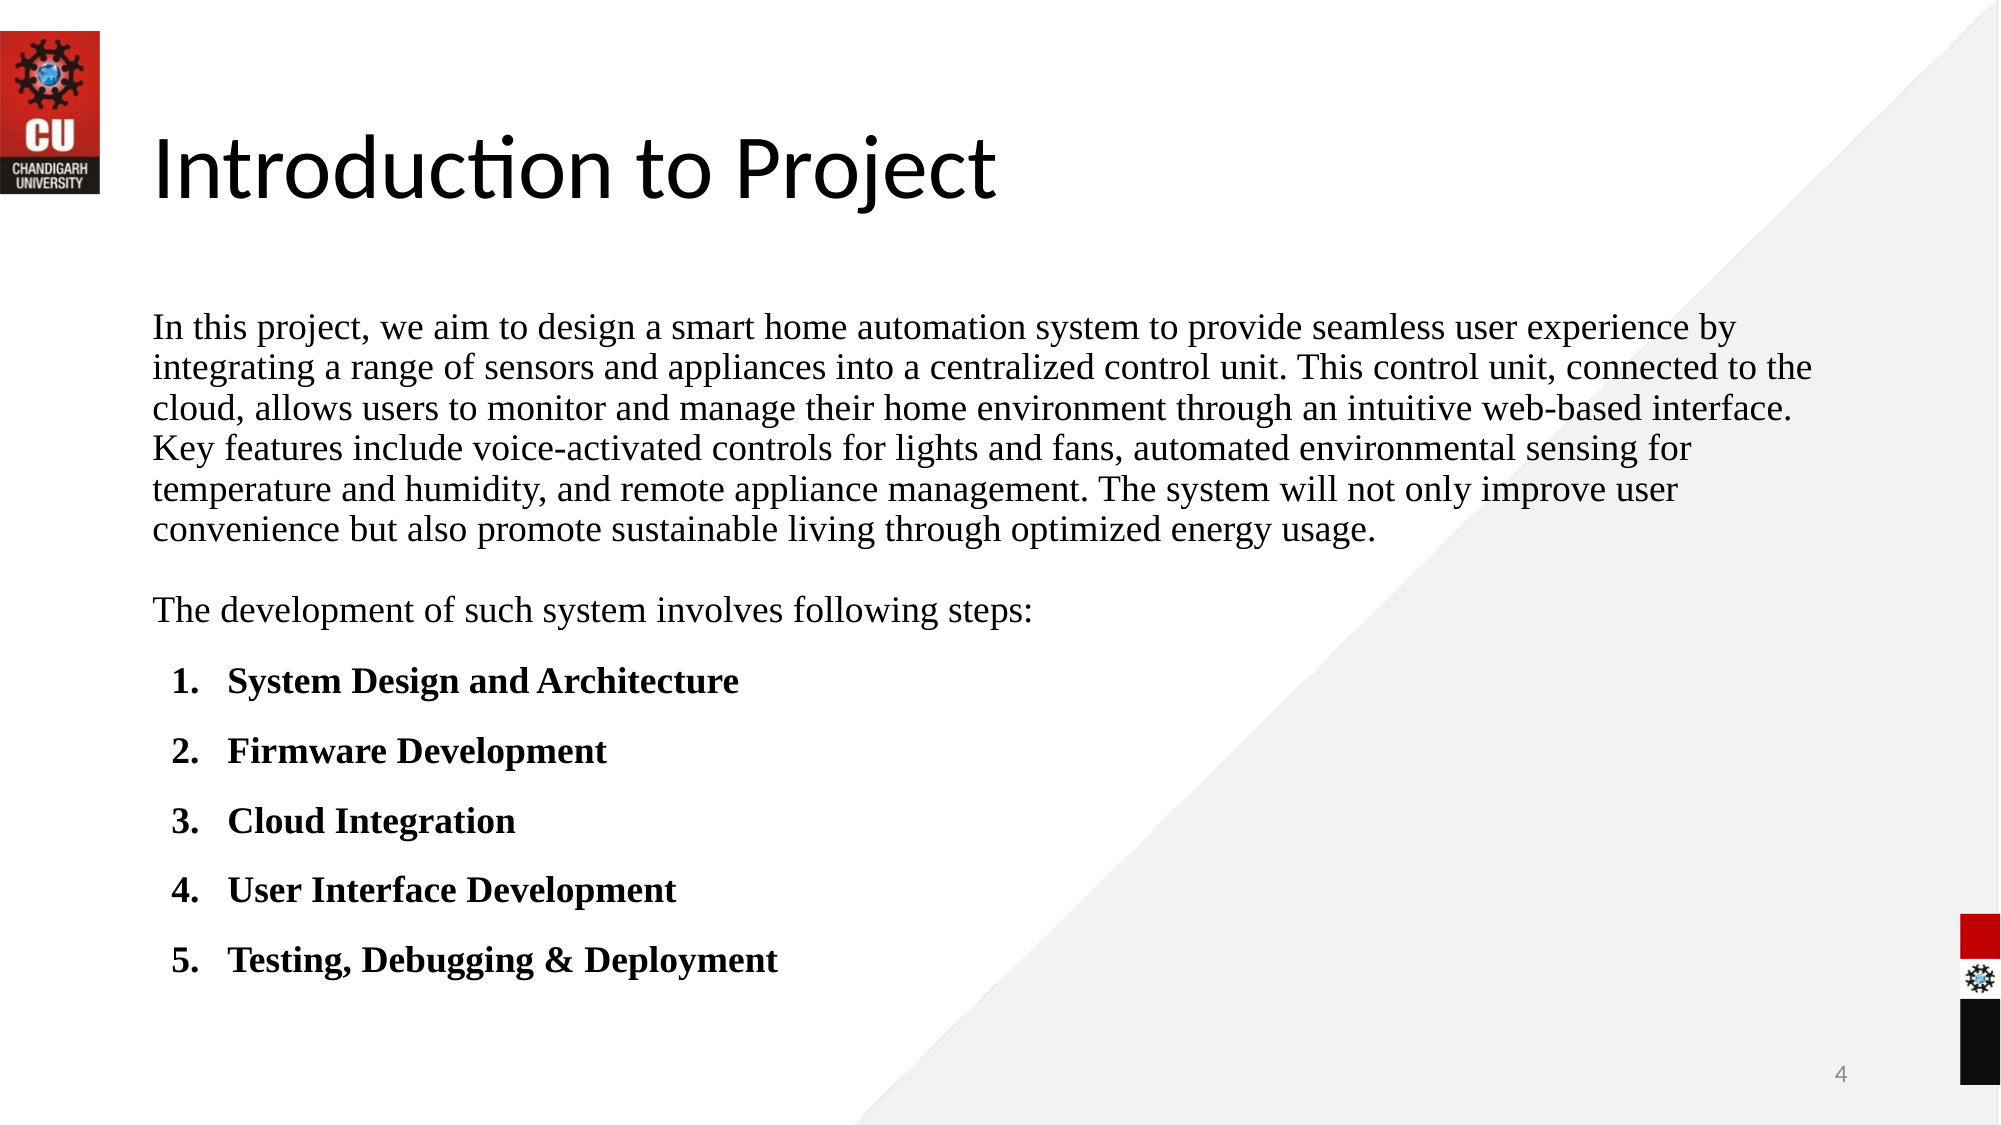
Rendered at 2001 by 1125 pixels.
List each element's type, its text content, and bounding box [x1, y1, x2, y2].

slide_number ‹#› [1412, 1042, 1863, 1103]
list In this project, we aim to design a smart home automation system to provide seamless user experience by integrating a range of sensors and appliances into a centralized control unit. This control unit, connected to the cloud, allows users to monitor and manage their home environment through an intuitive web-based interface. Key features include voice-activated controls for lights and fans, automated environmental sensing for temperature and humidity, and remote appliance management. The system will not only improve user convenience but also promote sustainable living through optimized energy usage. The development of such system involves following steps: System Design and Architecture Firmware Development Cloud Integration User Interface Development Testing, Debugging & Deployment [137, 299, 1863, 1014]
picture [0, 0, 2001, 1125]
title Introduction to Project [137, 59, 1863, 278]
